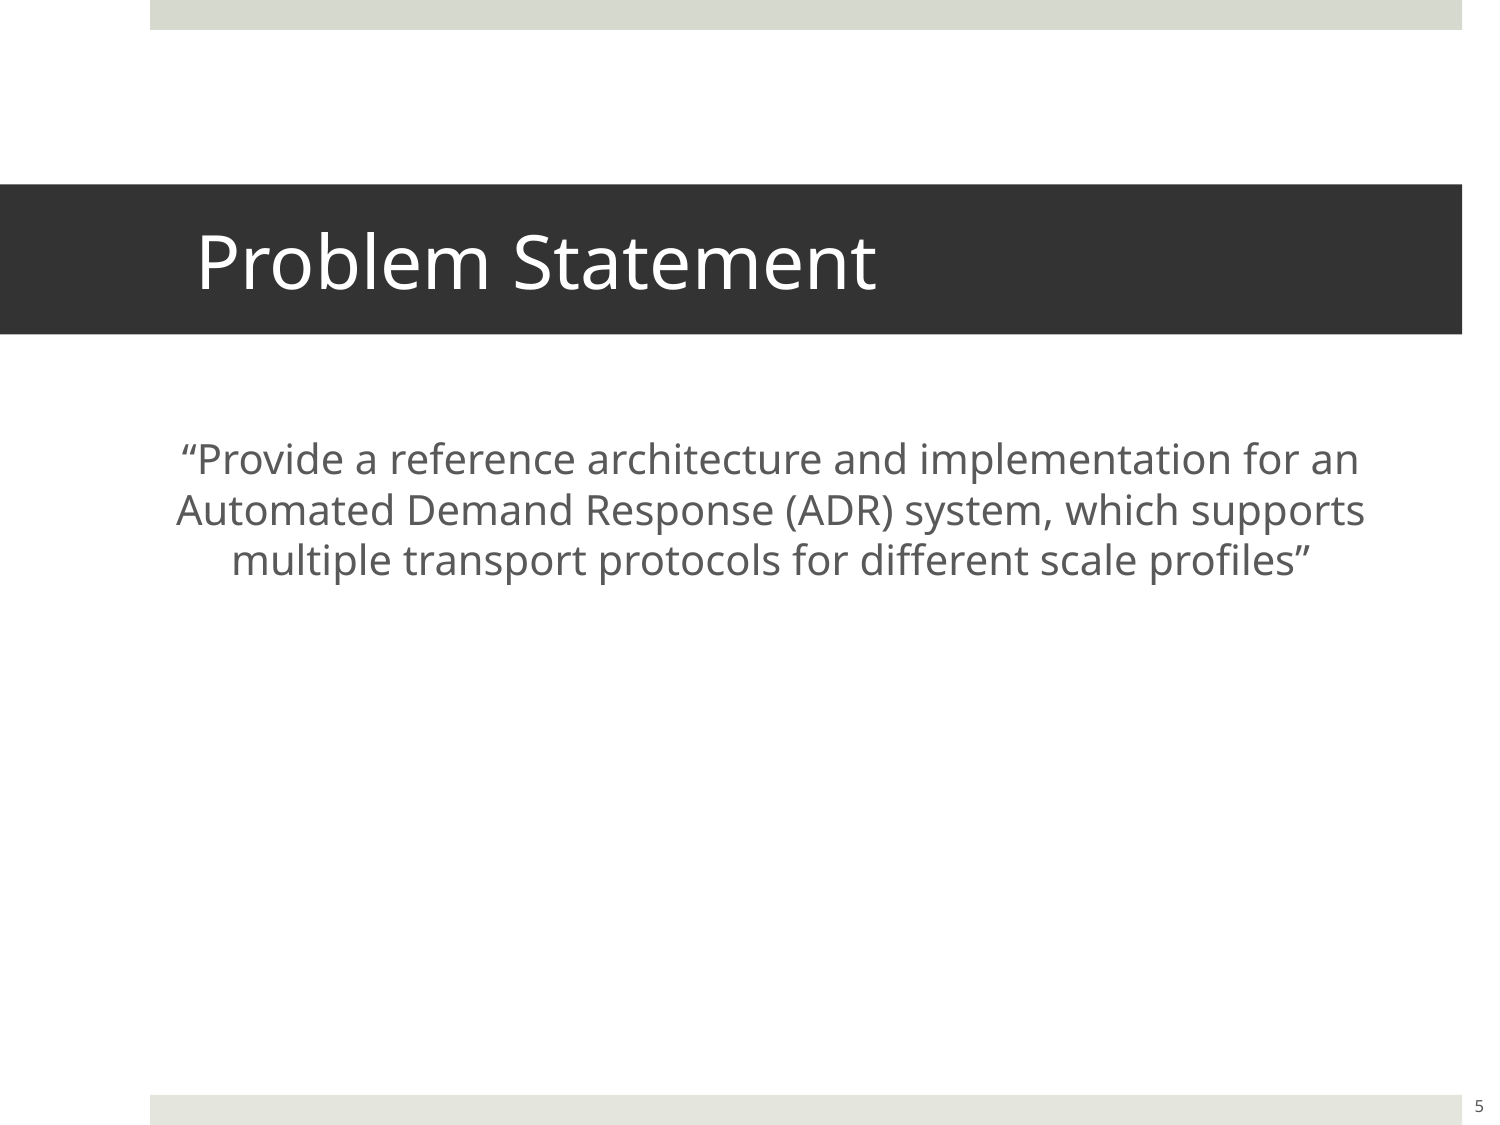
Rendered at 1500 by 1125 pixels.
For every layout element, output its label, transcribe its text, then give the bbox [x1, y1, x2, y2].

title Problem Statement [0, 184, 1463, 335]
list “Provide a reference architecture and implementation for an Automated Demand Response (ADR) system, which supports multiple transport protocols for different scale profiles” [146, 425, 1396, 698]
slide_number 5 [1441, 1077, 1500, 1125]
